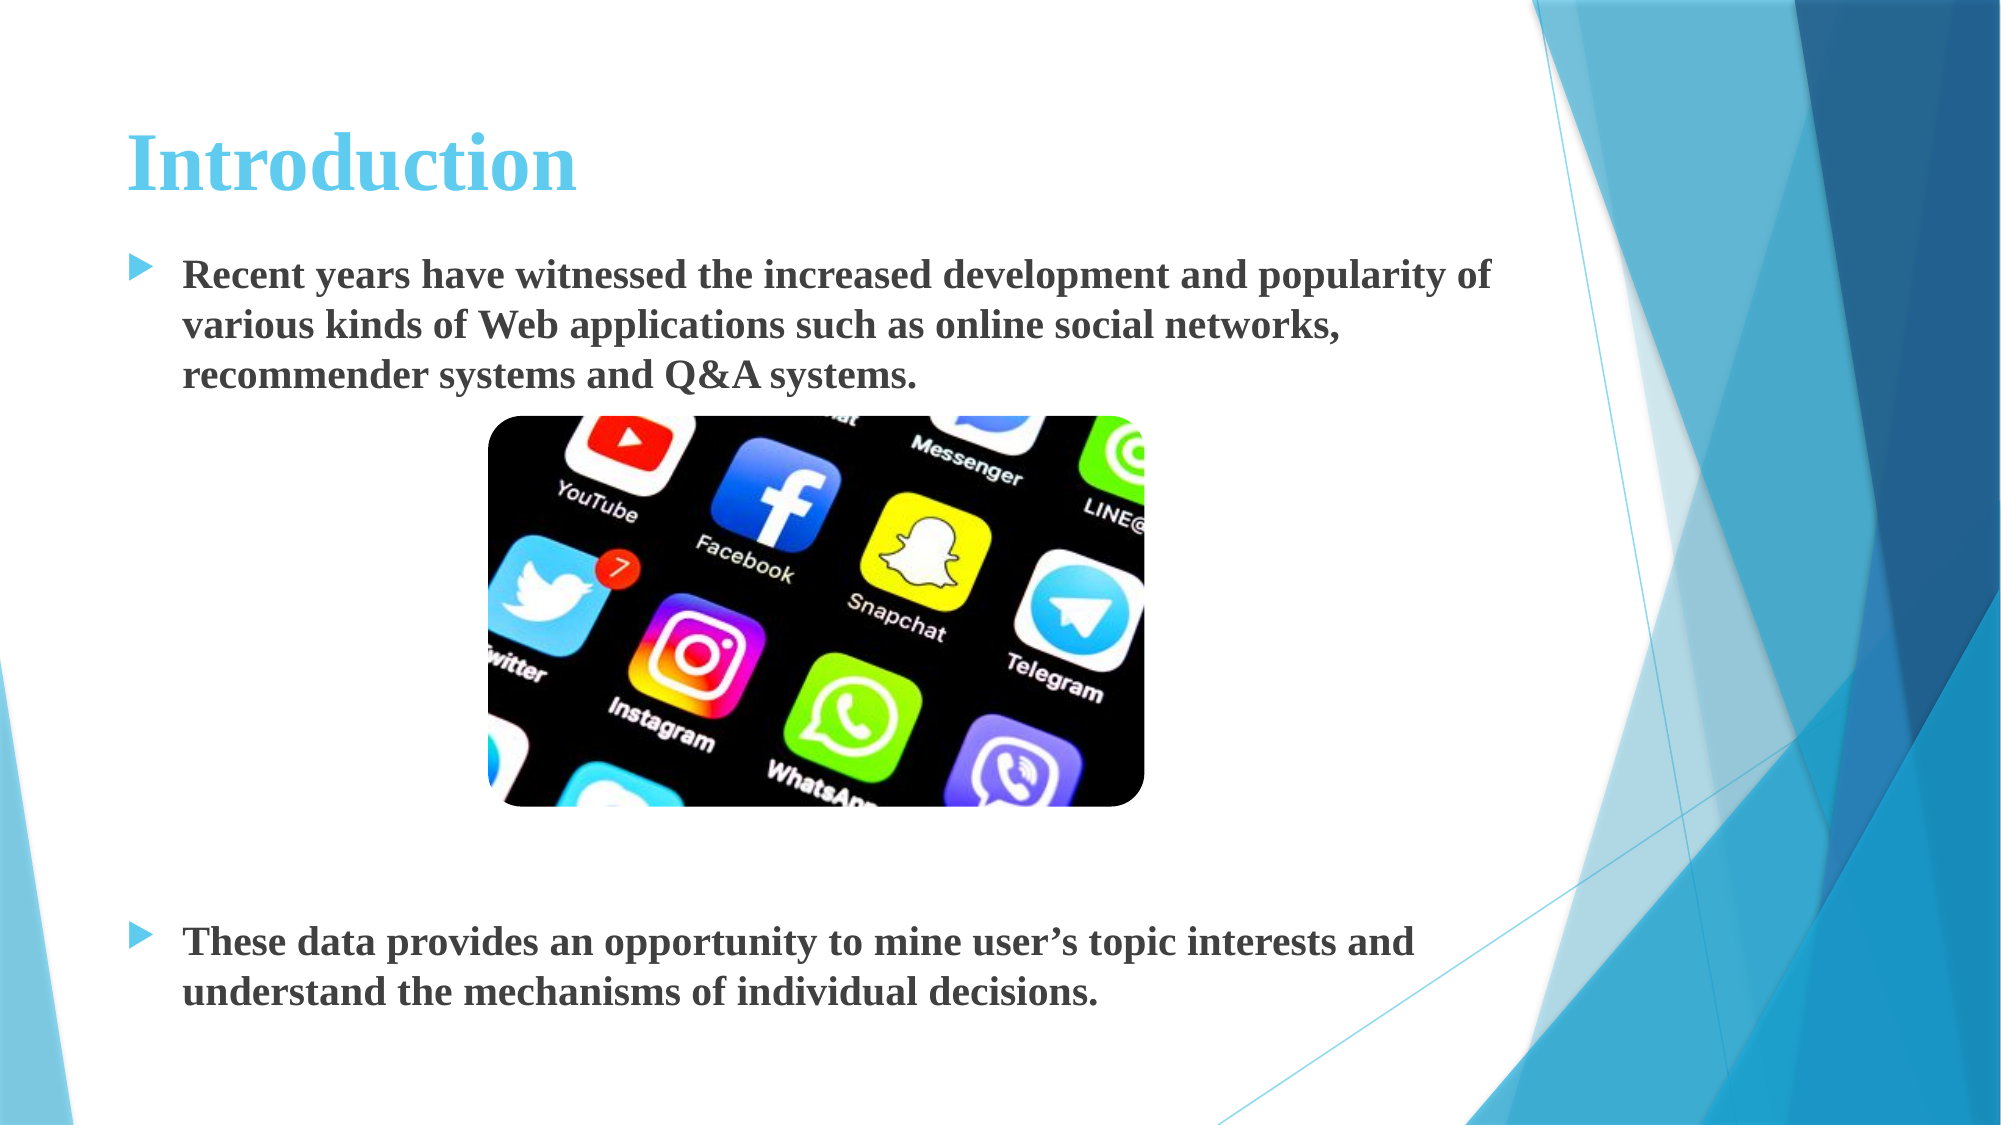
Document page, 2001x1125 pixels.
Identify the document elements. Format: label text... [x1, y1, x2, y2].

list Recent years have witnessed the increased development and popularity of various kinds of Web applications such as online social networks, recommender systems and Q&A systems. These data provides an opportunity to mine user’s topic interests and understand the mechanisms of individual decisions. [111, 239, 1522, 1063]
title Introduction [111, 99, 1522, 239]
picture [487, 415, 1145, 808]
